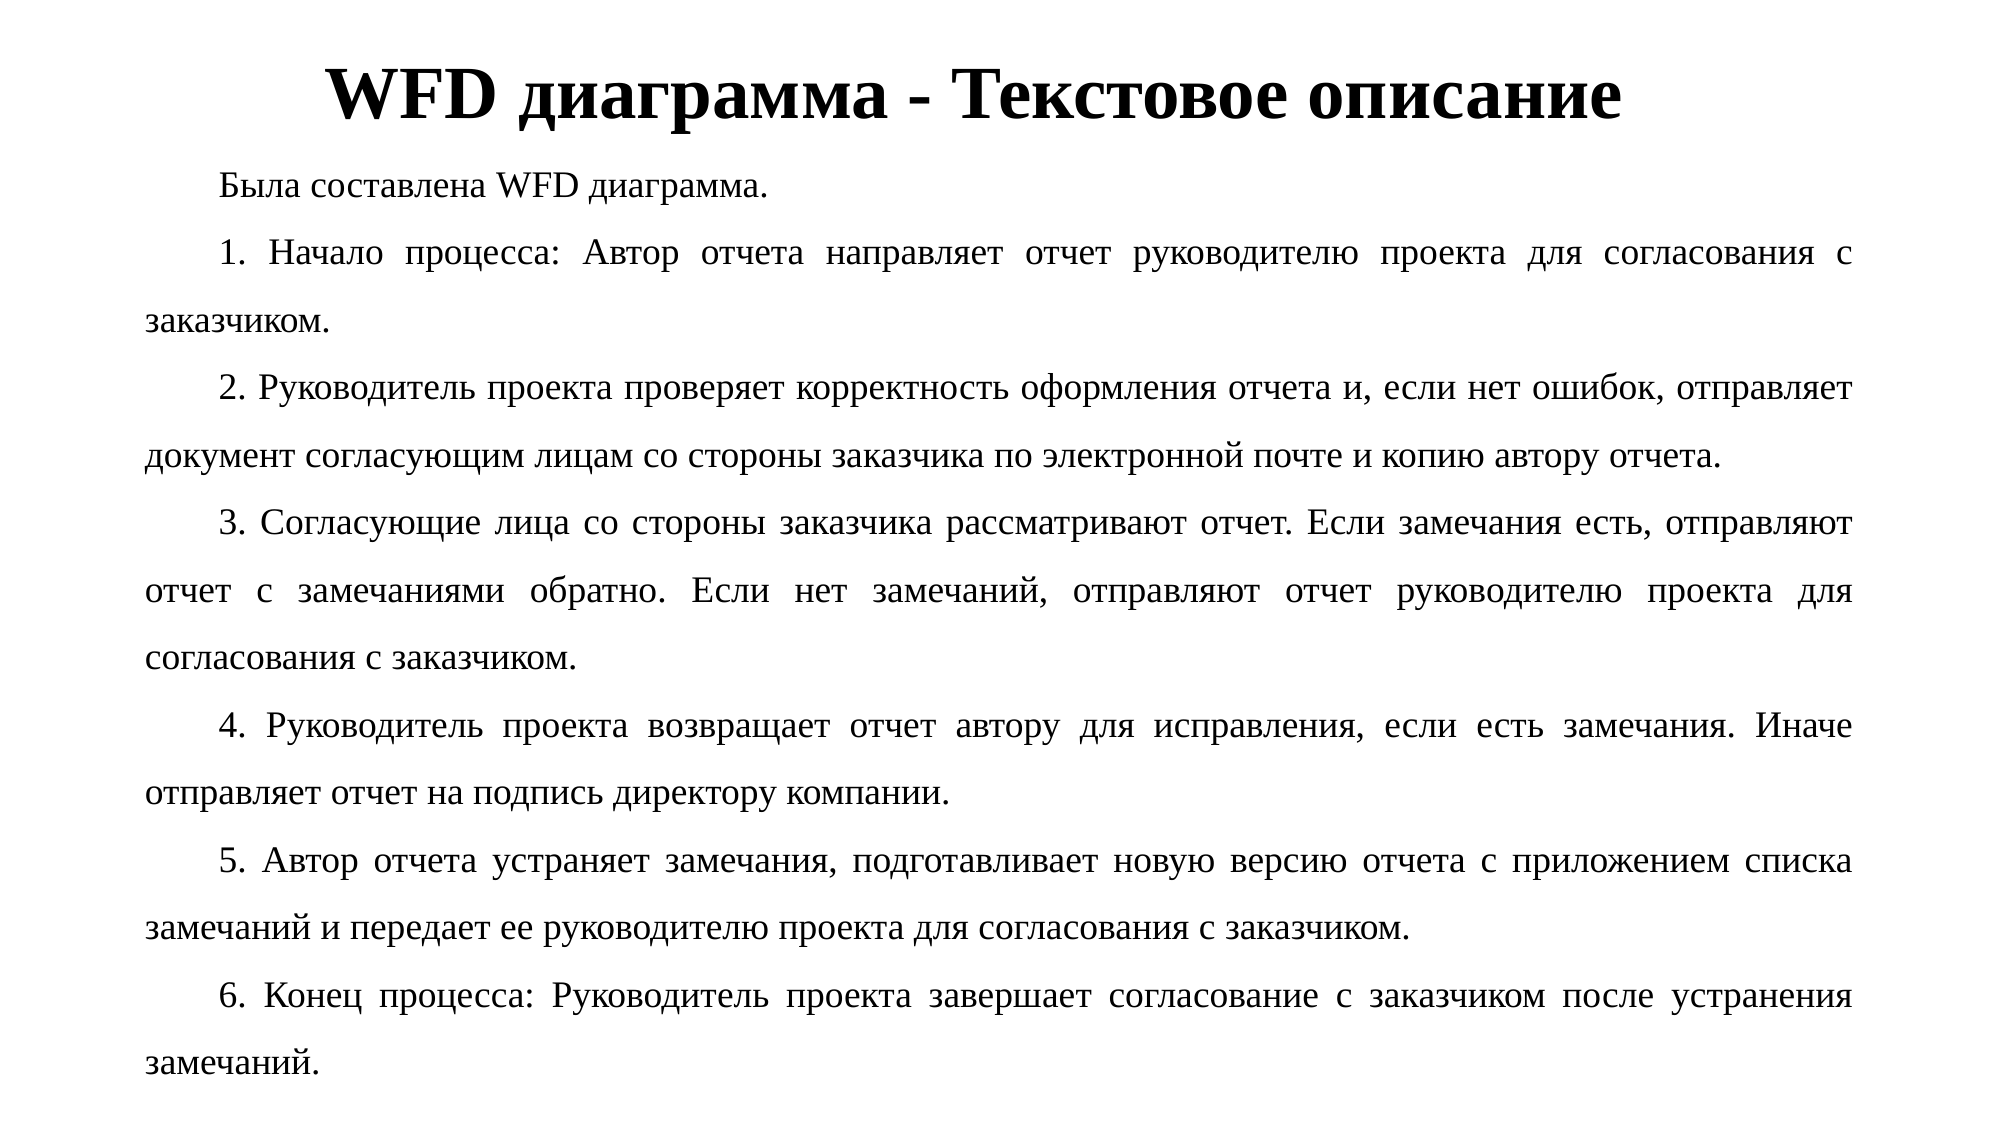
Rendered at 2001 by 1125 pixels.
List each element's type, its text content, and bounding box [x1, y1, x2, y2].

text_box Была составлена WFD диаграмма. 1. Начало процесса: Автор отчета направляет отчет руководителю проекта для согласования с заказчиком. 2. Руководитель проекта проверяет корректность оформления отчета и, если нет ошибок, отправляет документ согласующим лицам со стороны заказчика по электронной почте и копию автору отчета. 3. Согласующие лица со стороны заказчика рассматривают отчет. Если замечания есть, отправляют отчет с замечаниями обратно. Если нет замечаний, отправляют отчет руководителю проекта для согласования с заказчиком. 4. Руководитель проекта возвращает отчет автору для исправления, если есть замечания. Иначе отправляет отчет на подпись директору компании. 5. Автор отчета устраняет замечания, подготавливает новую версию отчета с приложением списка замечаний и передает ее руководителю проекта для согласования с заказчиком. 6. Конец процесса: Руководитель проекта завершает согласование с заказчиком после устранения замечаний. [130, 129, 1870, 1090]
title WFD диаграмма - Текстовое описание [309, 64, 1691, 129]
